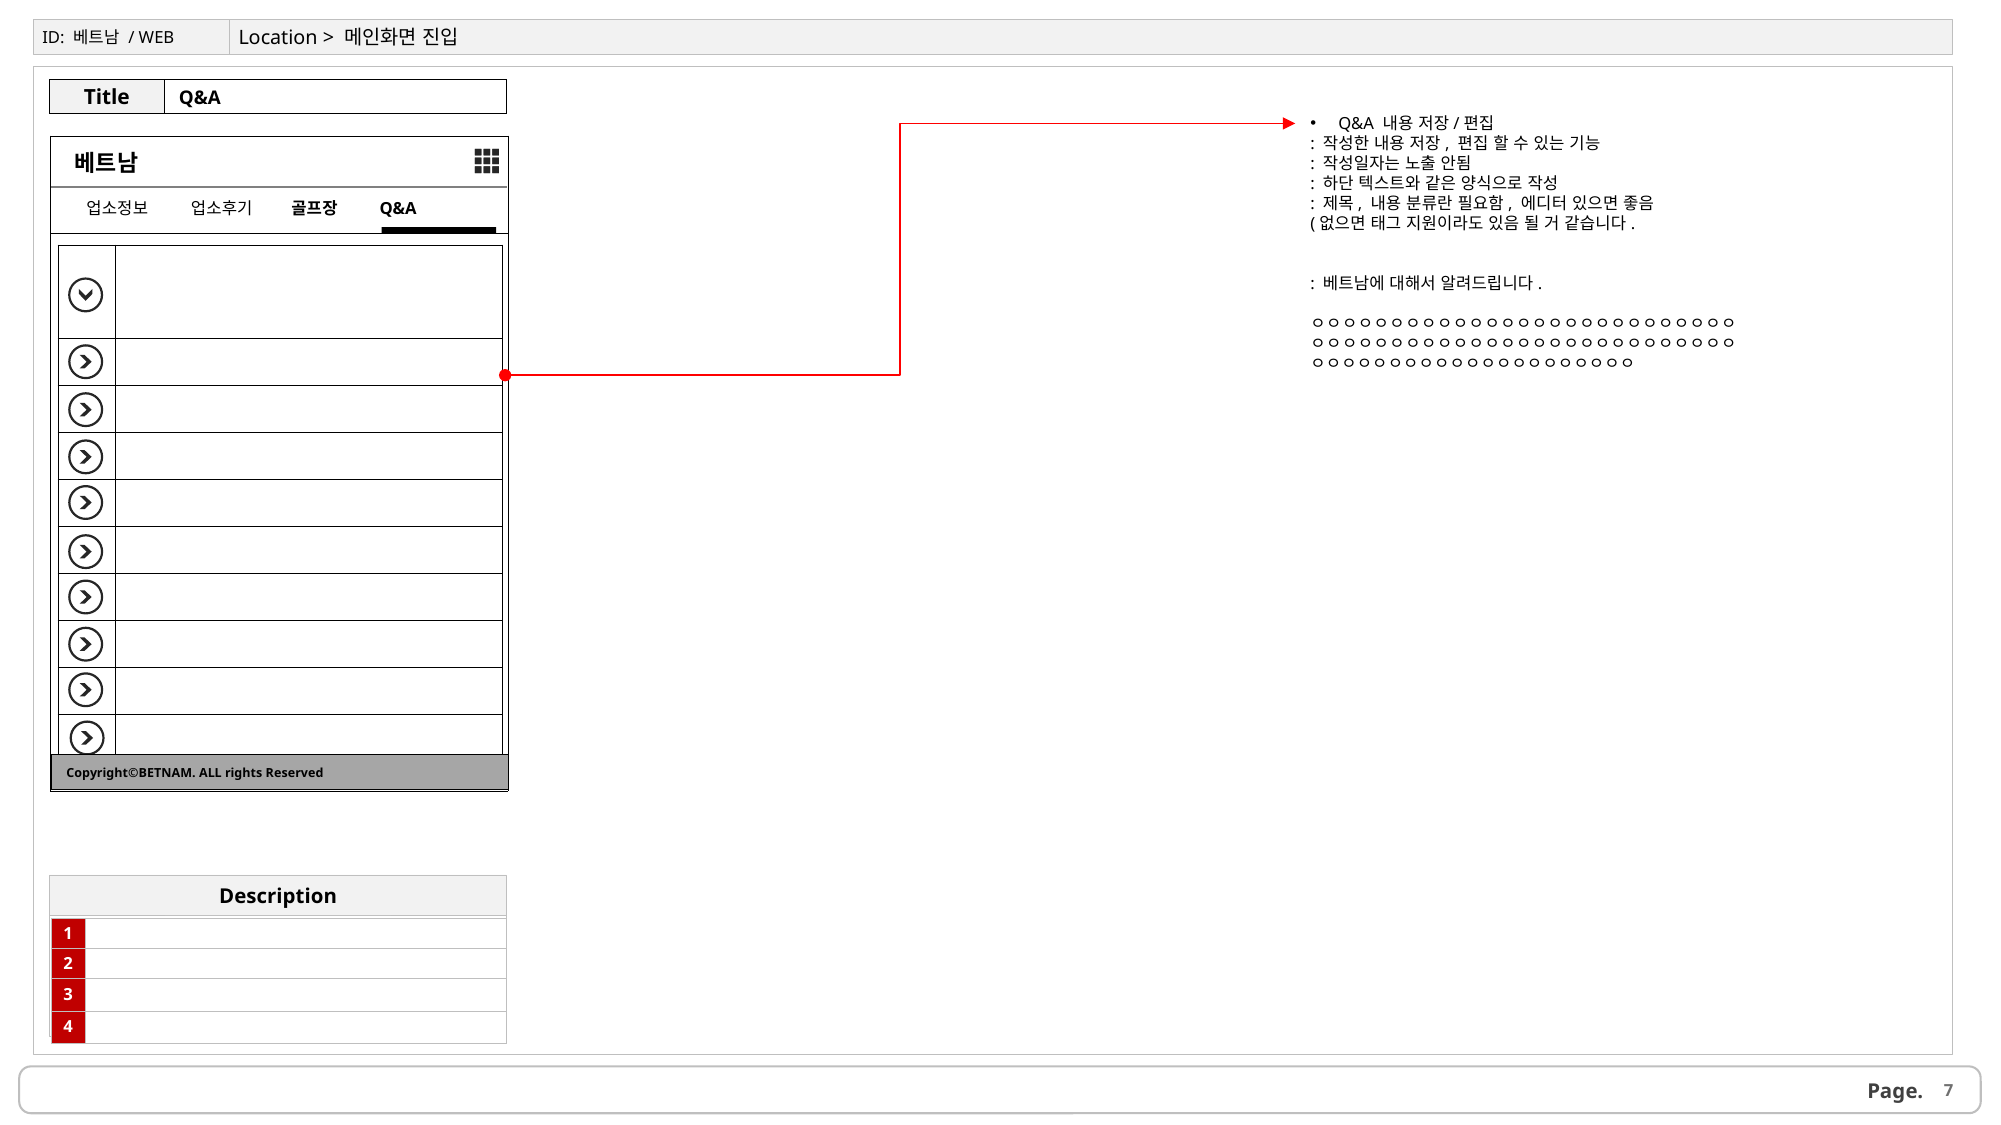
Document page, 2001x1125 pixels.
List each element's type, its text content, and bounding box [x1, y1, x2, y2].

table_cell [59, 715, 115, 752]
slide_number 7 [1501, 1079, 1969, 1105]
table_cell [59, 621, 69, 667]
text_box Title [47, 78, 162, 115]
table_cell [59, 433, 67, 479]
text_box Location > 메인화면 진입 [232, 15, 1451, 58]
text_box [67, 439, 104, 475]
table_header [116, 246, 499, 338]
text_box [49, 874, 507, 1037]
text_box Copyright©BETNAM. ALL rights Reserved [50, 752, 510, 792]
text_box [67, 391, 104, 428]
table_cell [116, 386, 502, 432]
table_cell [116, 480, 502, 526]
table_header [59, 246, 115, 338]
text_box Q&A 내용 저장/편집 : 작성한 내용 저장, 편집 할 수 있는 기능 : 작성일자는 노출 안됨 : 하단 텍스트와 같은 양식으로 작성 : 제목, 내용 분류란 필요함, 에디터 있으면 좋음 (없으면 태그 지원이라도 있음 될 거 같습니다. : 베트남에 대해서 알려드립니다. ㅇㅇㅇㅇㅇㅇㅇㅇㅇㅇㅇㅇㅇㅇㅇㅇㅇㅇㅇㅇㅇㅇㅇㅇㅇㅇㅇㅇㅇㅇㅇㅇㅇㅇㅇㅇㅇㅇㅇㅇㅇㅇㅇㅇㅇㅇㅇㅇㅇㅇㅇㅇㅇㅇㅇㅇㅇㅇㅇㅇㅇㅇㅇㅇㅇㅇㅇㅇㅇㅇㅇㅇㅇㅇㅇ [1293, 117, 1754, 428]
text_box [67, 671, 104, 708]
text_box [67, 626, 104, 662]
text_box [67, 533, 104, 570]
table_cell [59, 480, 67, 526]
table_cell [59, 527, 115, 573]
table_cell [59, 668, 66, 714]
table_header [51, 242, 499, 752]
table_cell [59, 339, 115, 385]
table_cell [103, 433, 115, 479]
text_box Q&A [162, 78, 509, 115]
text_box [69, 720, 105, 756]
table_cell [59, 386, 115, 432]
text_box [67, 277, 104, 313]
table_cell [116, 574, 502, 620]
table_cell [116, 621, 502, 667]
table_cell [101, 621, 115, 667]
table_cell [116, 527, 502, 573]
table_header [503, 383, 508, 752]
table_cell [102, 480, 115, 526]
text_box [504, 123, 1296, 376]
table_cell [104, 668, 115, 714]
table_cell [105, 574, 115, 620]
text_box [67, 484, 104, 521]
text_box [67, 579, 104, 615]
table_cell [116, 715, 502, 752]
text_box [67, 343, 104, 380]
table_cell [59, 574, 65, 620]
table_cell [116, 339, 502, 385]
text_box ID: 베트남 / WEB [35, 15, 232, 58]
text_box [48, 136, 499, 234]
table_cell [116, 668, 502, 714]
table_cell [116, 433, 502, 479]
